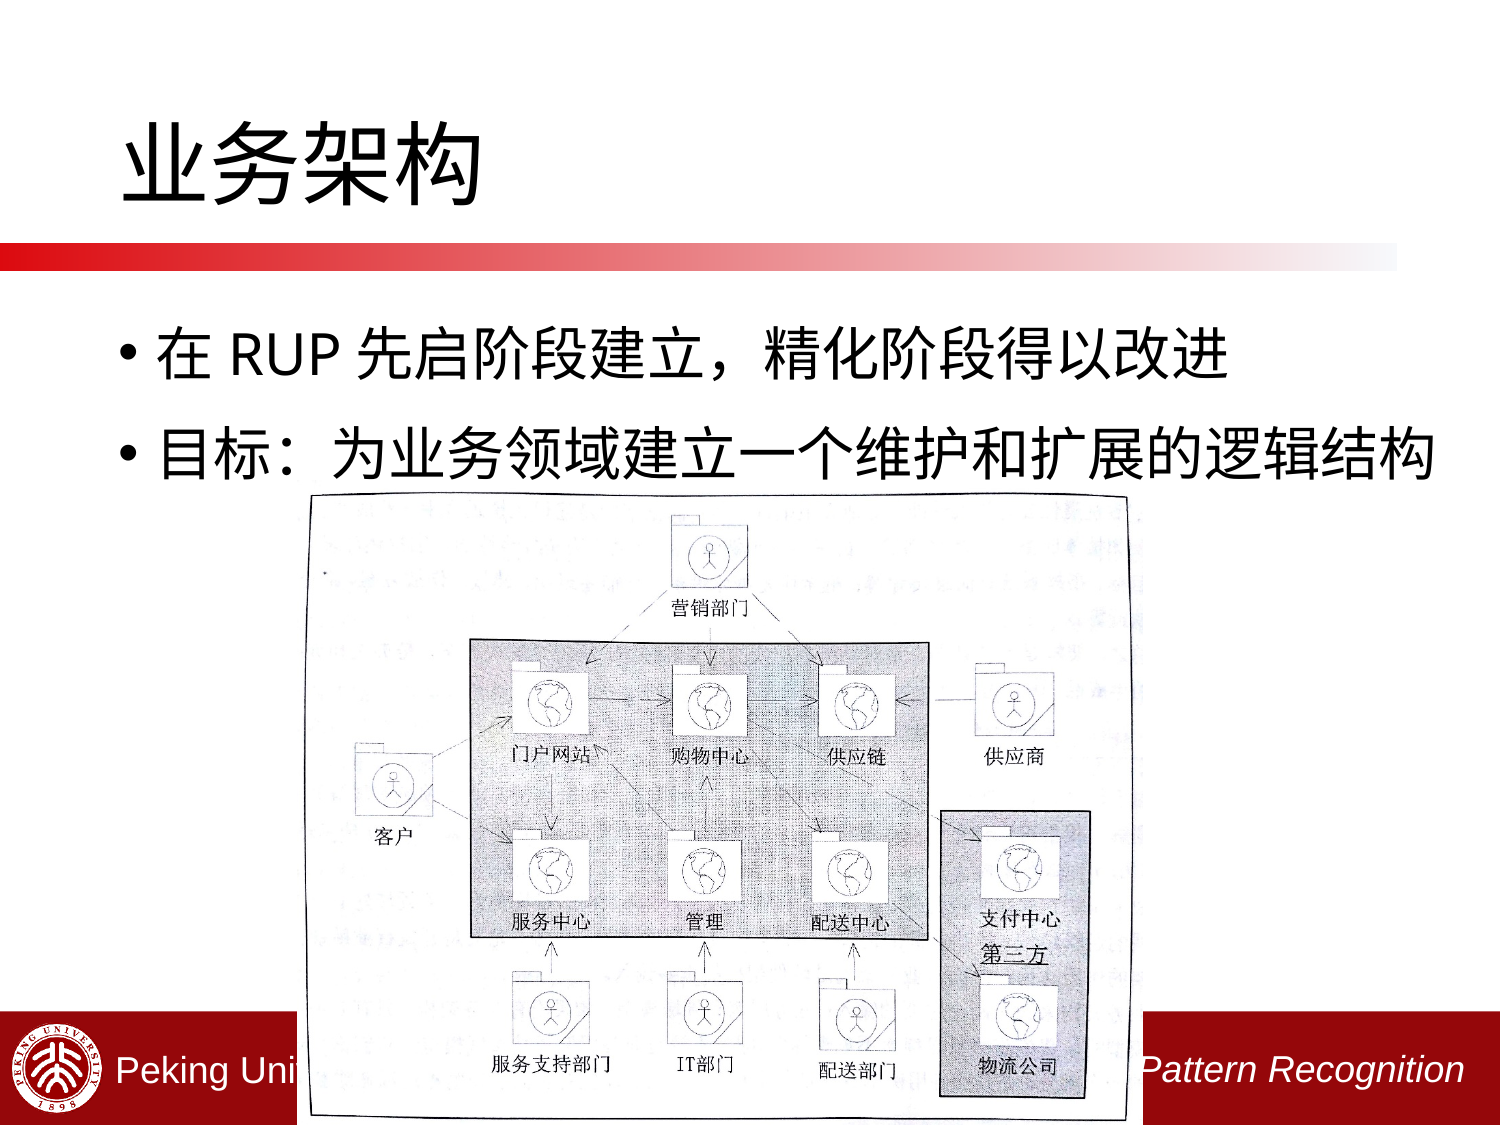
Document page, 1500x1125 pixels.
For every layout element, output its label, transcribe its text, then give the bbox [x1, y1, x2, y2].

picture [10, 1022, 103, 1114]
list 在RUP先启阶段建立，精化阶段得以改进 目标：为业务领域建立一个维护和扩展的逻辑结构 [103, 299, 1500, 1014]
picture [297, 480, 1143, 1125]
title 业务架构 [103, 59, 1397, 278]
